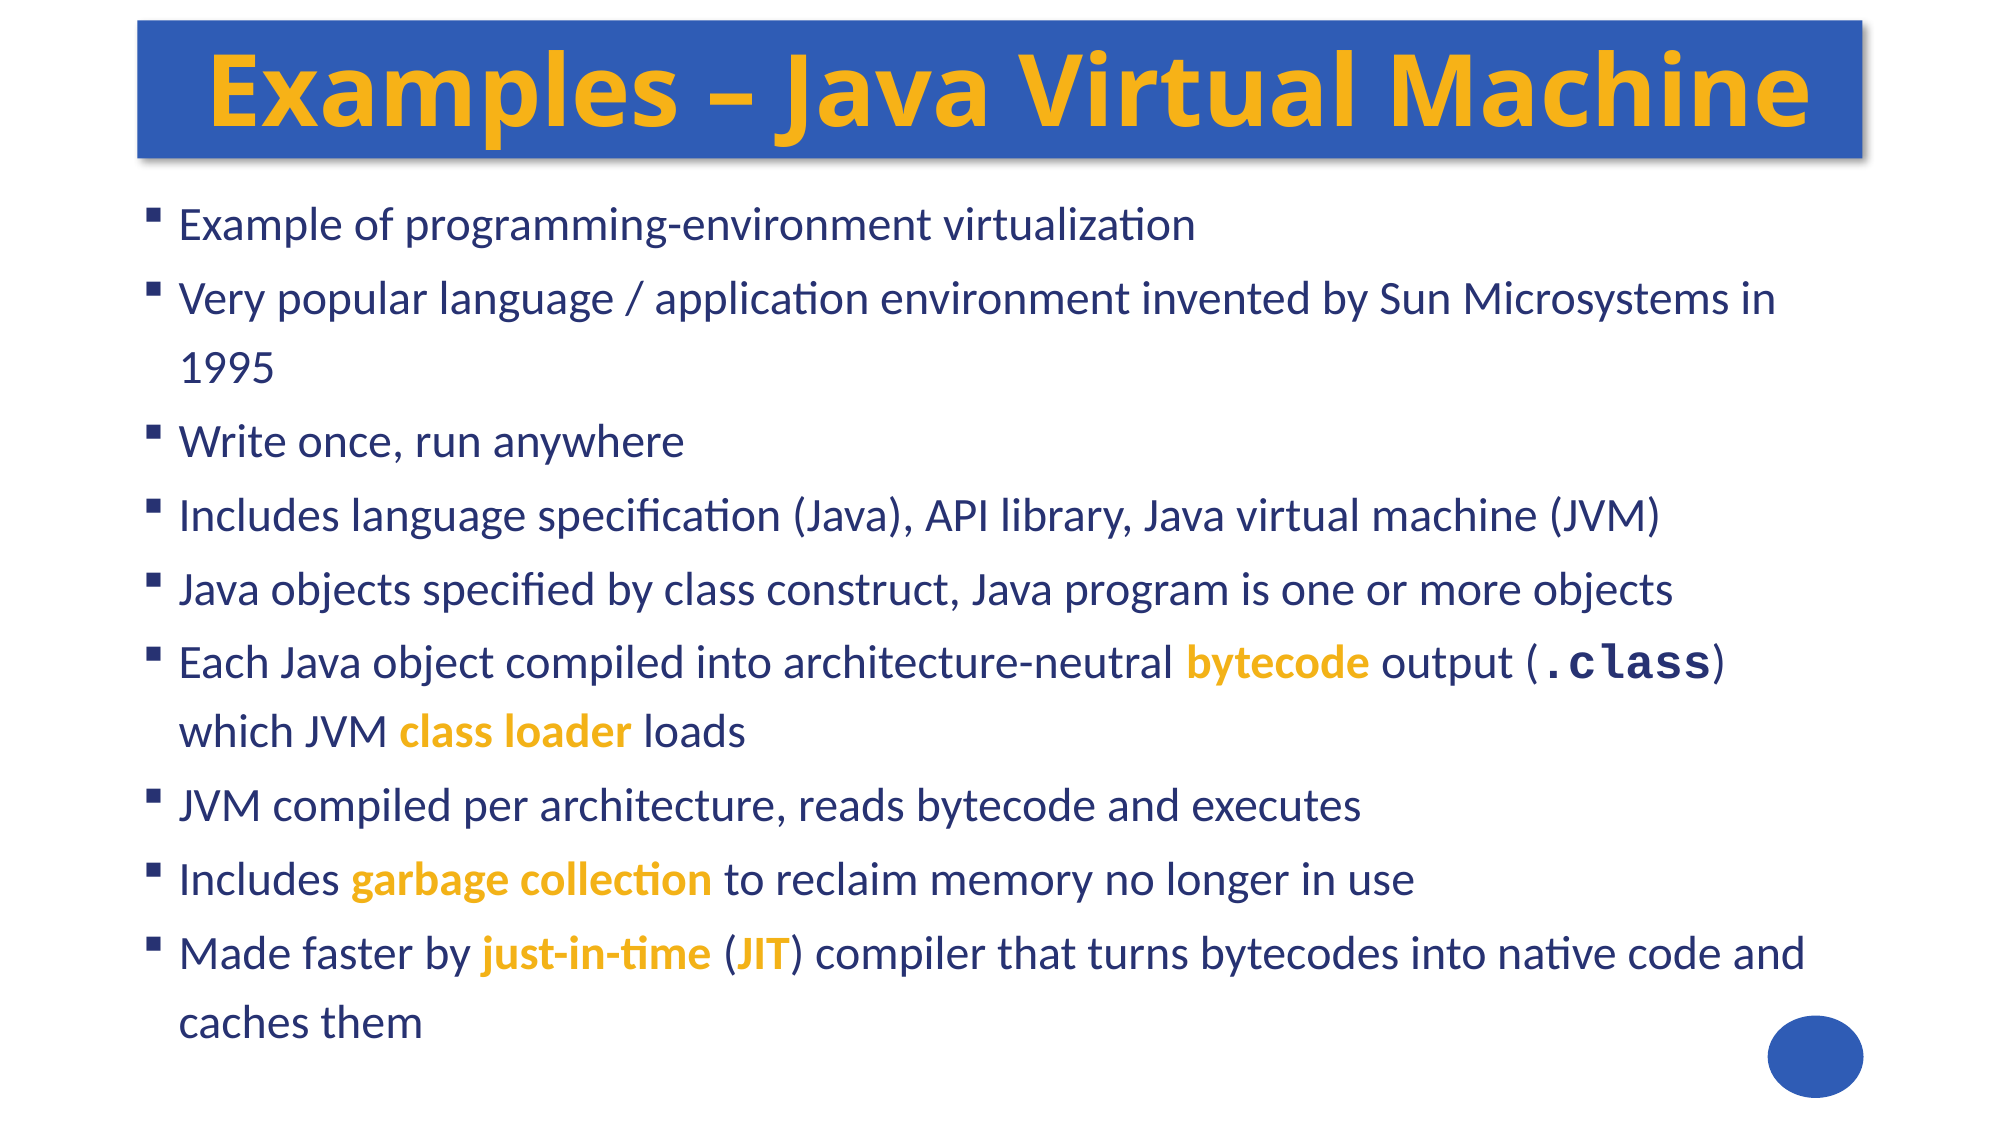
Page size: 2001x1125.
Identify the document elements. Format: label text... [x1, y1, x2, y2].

title Examples – Java Virtual Machine [143, 22, 1865, 152]
list Example of programming-environment virtualization Very popular language / application environment invented by Sun Microsystems in 1995 Write once, run anywhere Includes language specification (Java), API library, Java virtual machine (JVM) Java objects specified by class construct, Java program is one or more objects Each Java object compiled into architecture-neutral bytecode output (.class) which JVM class loader loads JVM compiled per architecture, reads bytecode and executes Includes garbage collection to reclaim memory no longer in use Made faster by just-in-time (JIT) compiler that turns bytecodes into native code and caches them [127, 173, 1848, 1083]
